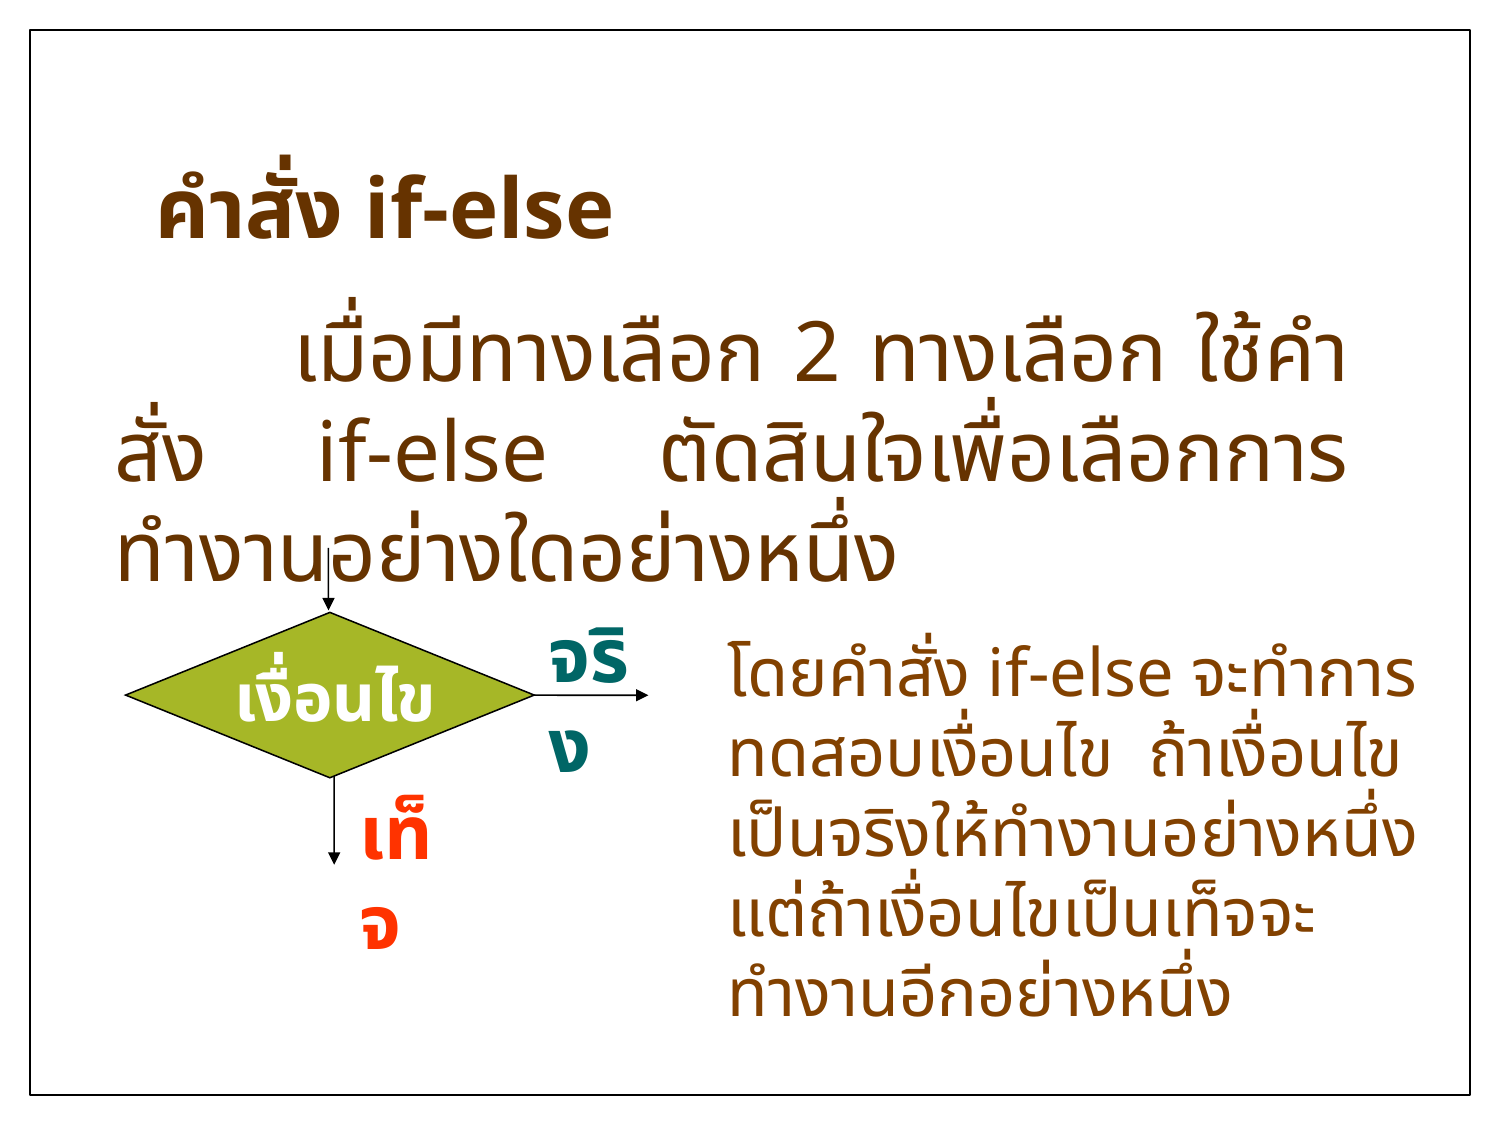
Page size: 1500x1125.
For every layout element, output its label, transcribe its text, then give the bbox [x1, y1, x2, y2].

title คำสั่ง if-else [140, 99, 1356, 290]
text_box โดยคำสั่ง if-else จะทำการทดสอบเงื่อนไข ถ้าเงื่อนไขเป็นจริงให้ทำงานอย่างหนึ่ง แต่ถ้าเงื่อนไขเป็นเท็จจะทำงานอีกอย่างหนึ่ง [713, 622, 1454, 1038]
text_box เมื่อมีทางเลือก 2 ทางเลือก ใช้คำสั่ง if-else ตัดสินใจเพื่อเลือกการทำงานอย่างใดอย่างหนึ่ง [100, 290, 1364, 606]
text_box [125, 547, 676, 884]
